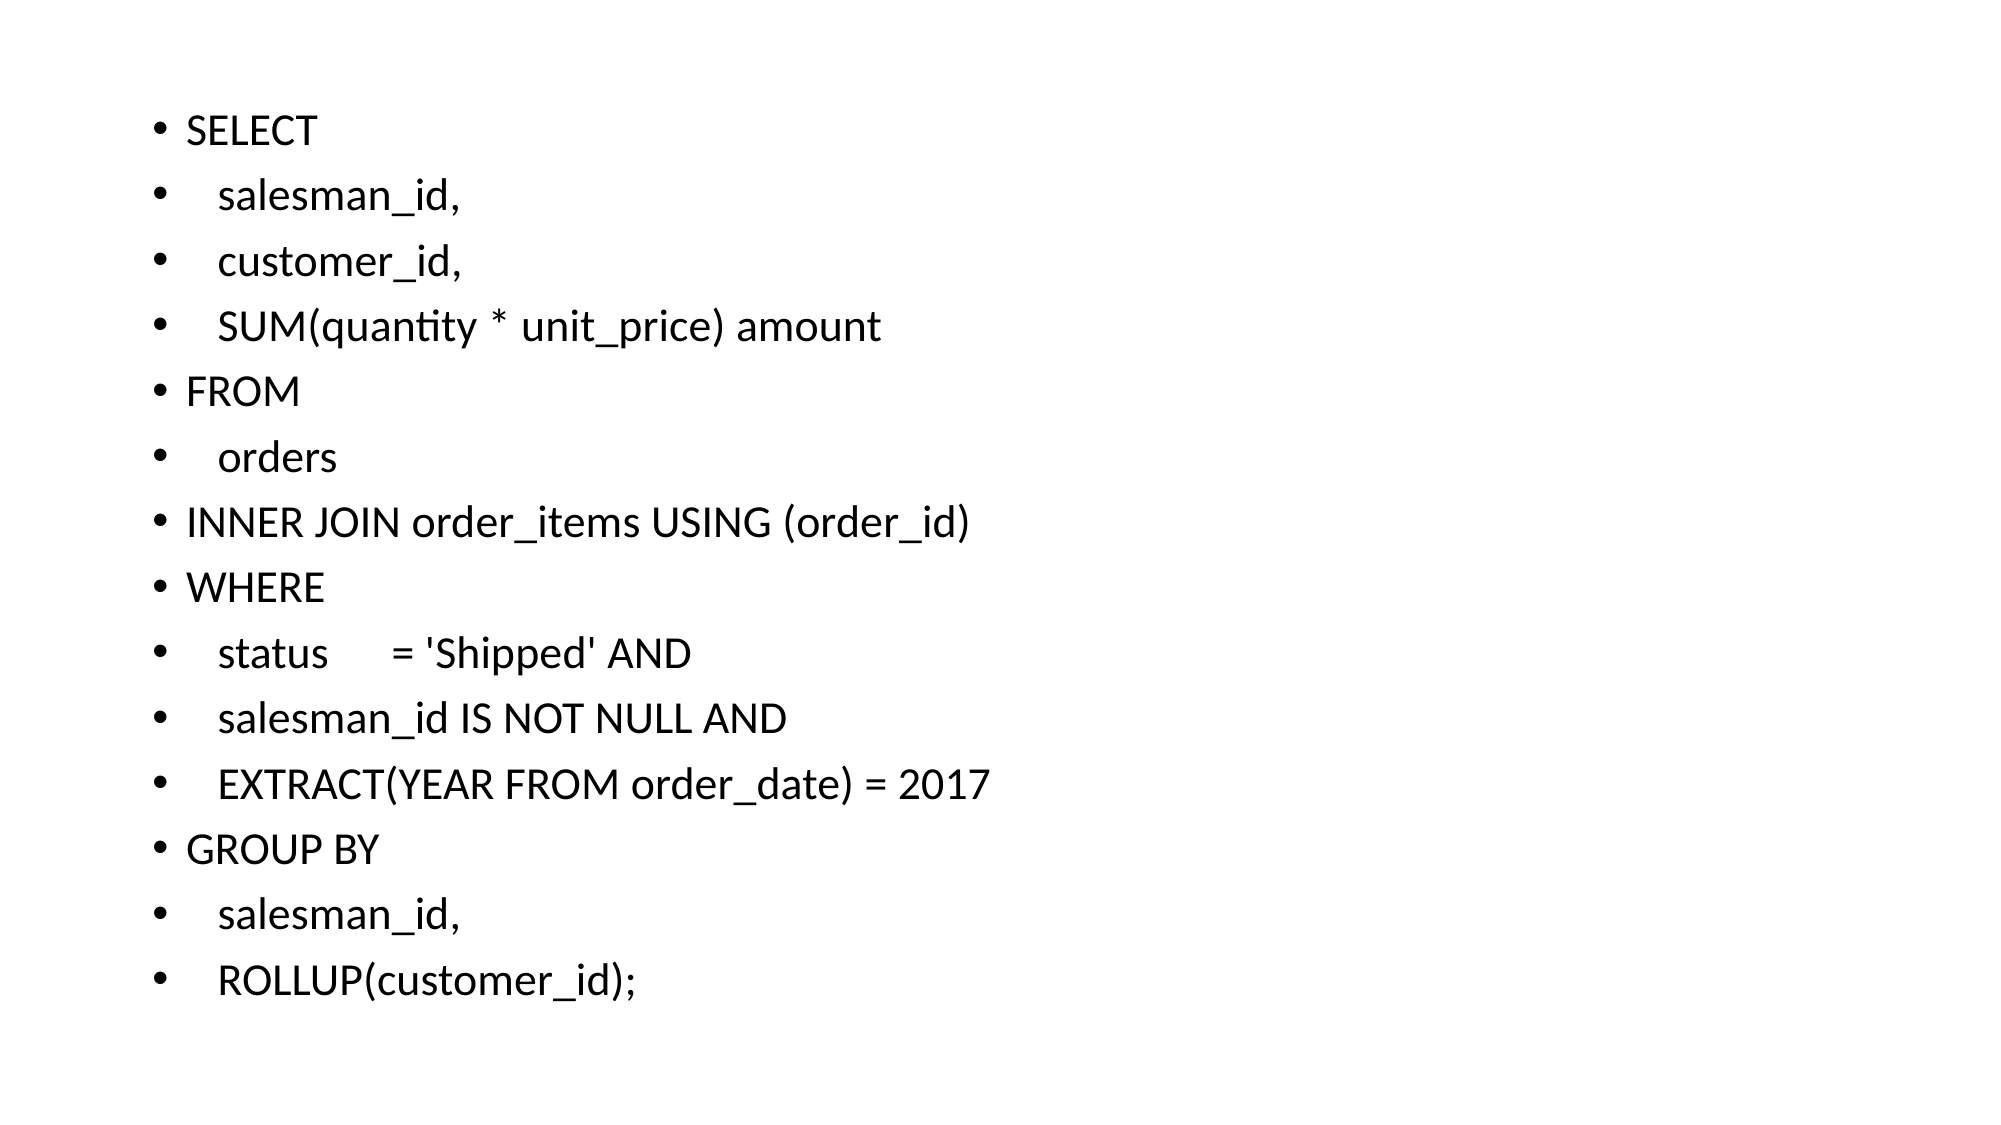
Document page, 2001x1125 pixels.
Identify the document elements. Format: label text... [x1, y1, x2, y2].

list SELECT salesman_id, customer_id, SUM(quantity * unit_price) amount FROM orders INNER JOIN order_items USING (order_id) WHERE status = 'Shipped' AND salesman_id IS NOT NULL AND EXTRACT(YEAR FROM order_date) = 2017 GROUP BY salesman_id, ROLLUP(customer_id); [137, 98, 1863, 1014]
